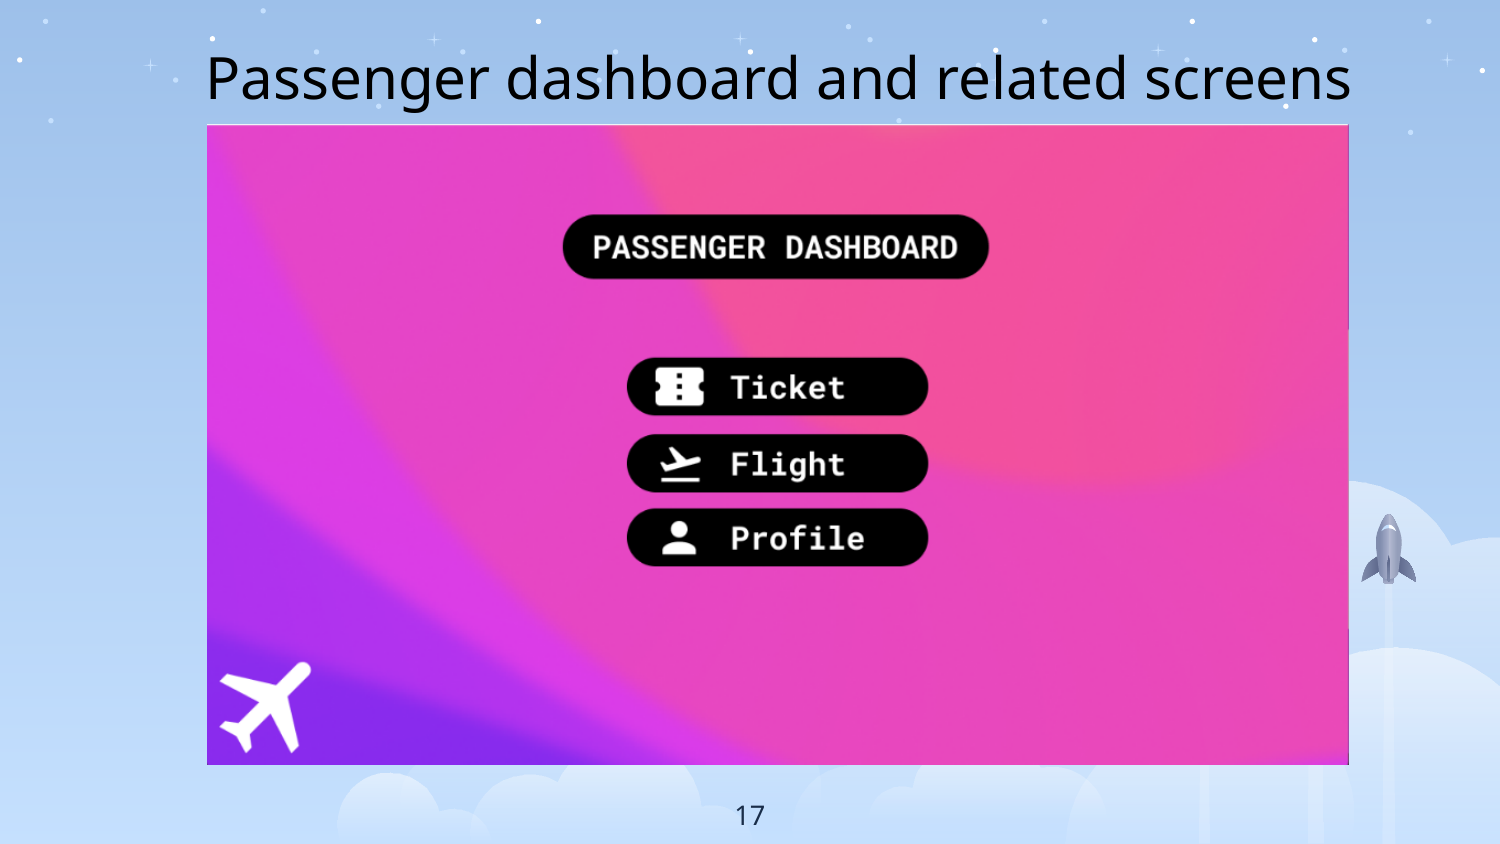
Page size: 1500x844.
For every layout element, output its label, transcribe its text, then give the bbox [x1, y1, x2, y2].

slide_number 17 [705, 784, 795, 844]
picture [207, 124, 1349, 765]
text_box Passenger dashboard and related screens [145, 36, 1413, 116]
